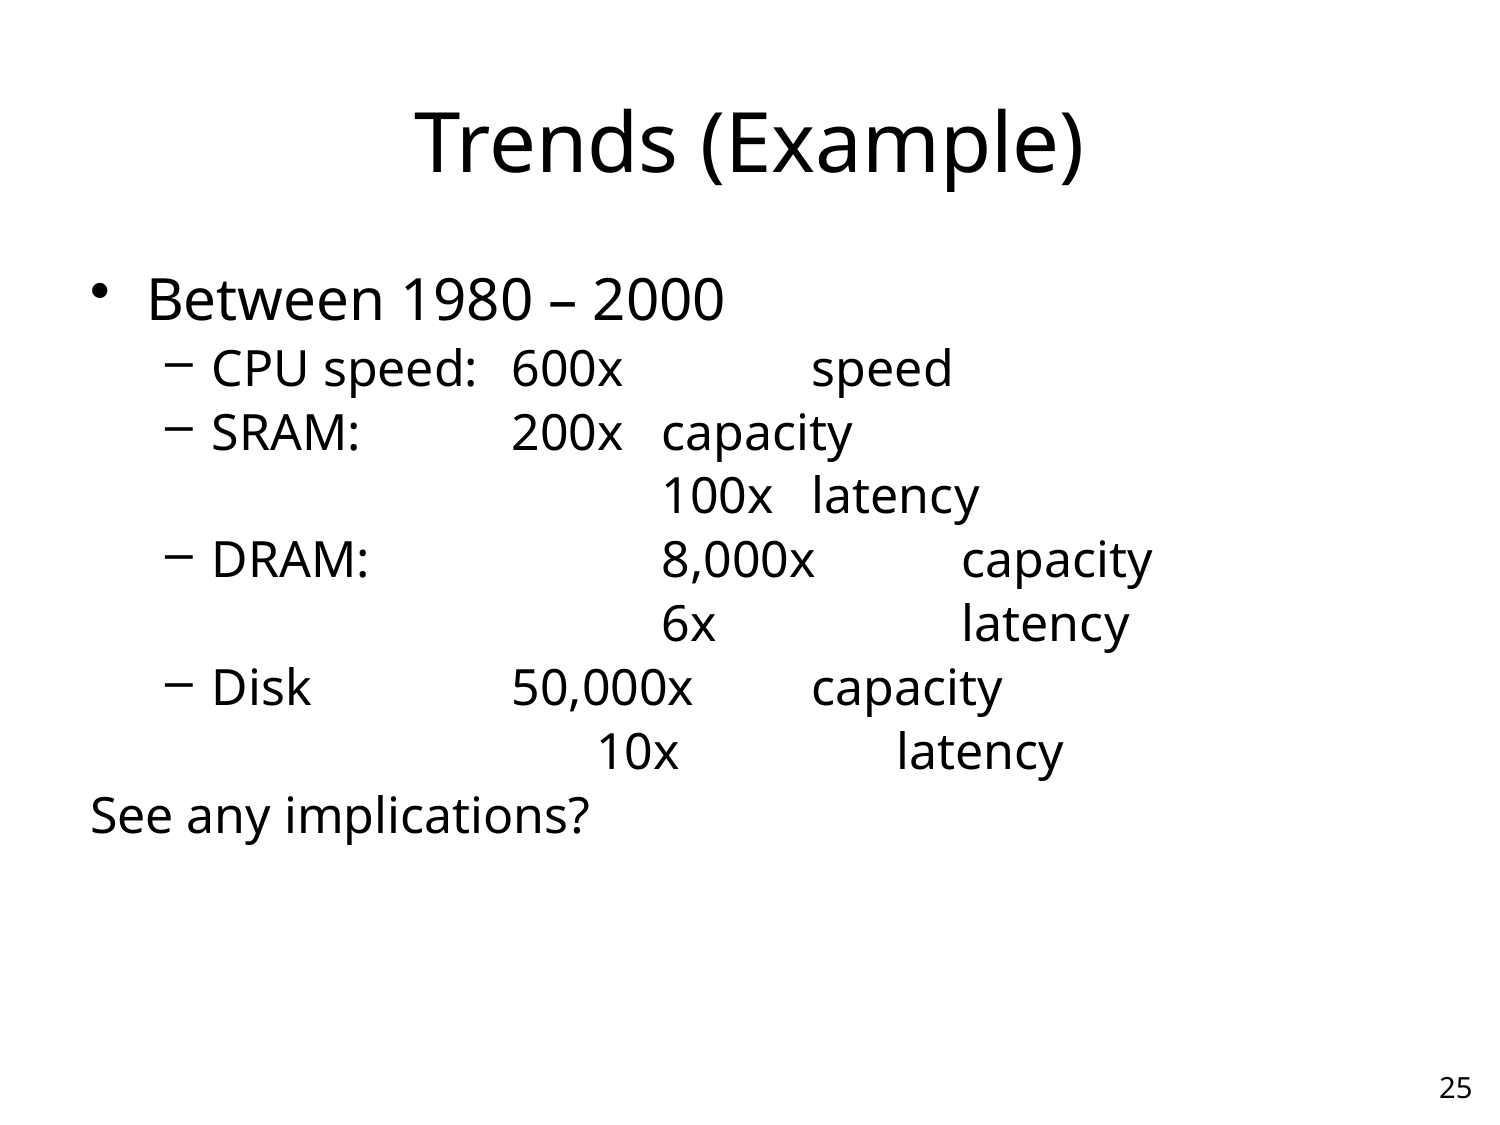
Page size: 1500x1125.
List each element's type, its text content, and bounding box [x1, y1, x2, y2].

title Trends (Example) [74, 44, 1426, 233]
list Between 1980 – 2000 CPU speed: 600x speed SRAM: 200x capacity 100x latency DRAM: 8,000x capacity 6x latency Disk 50,000x capacity 10x latency See any implications? [74, 262, 1426, 1006]
